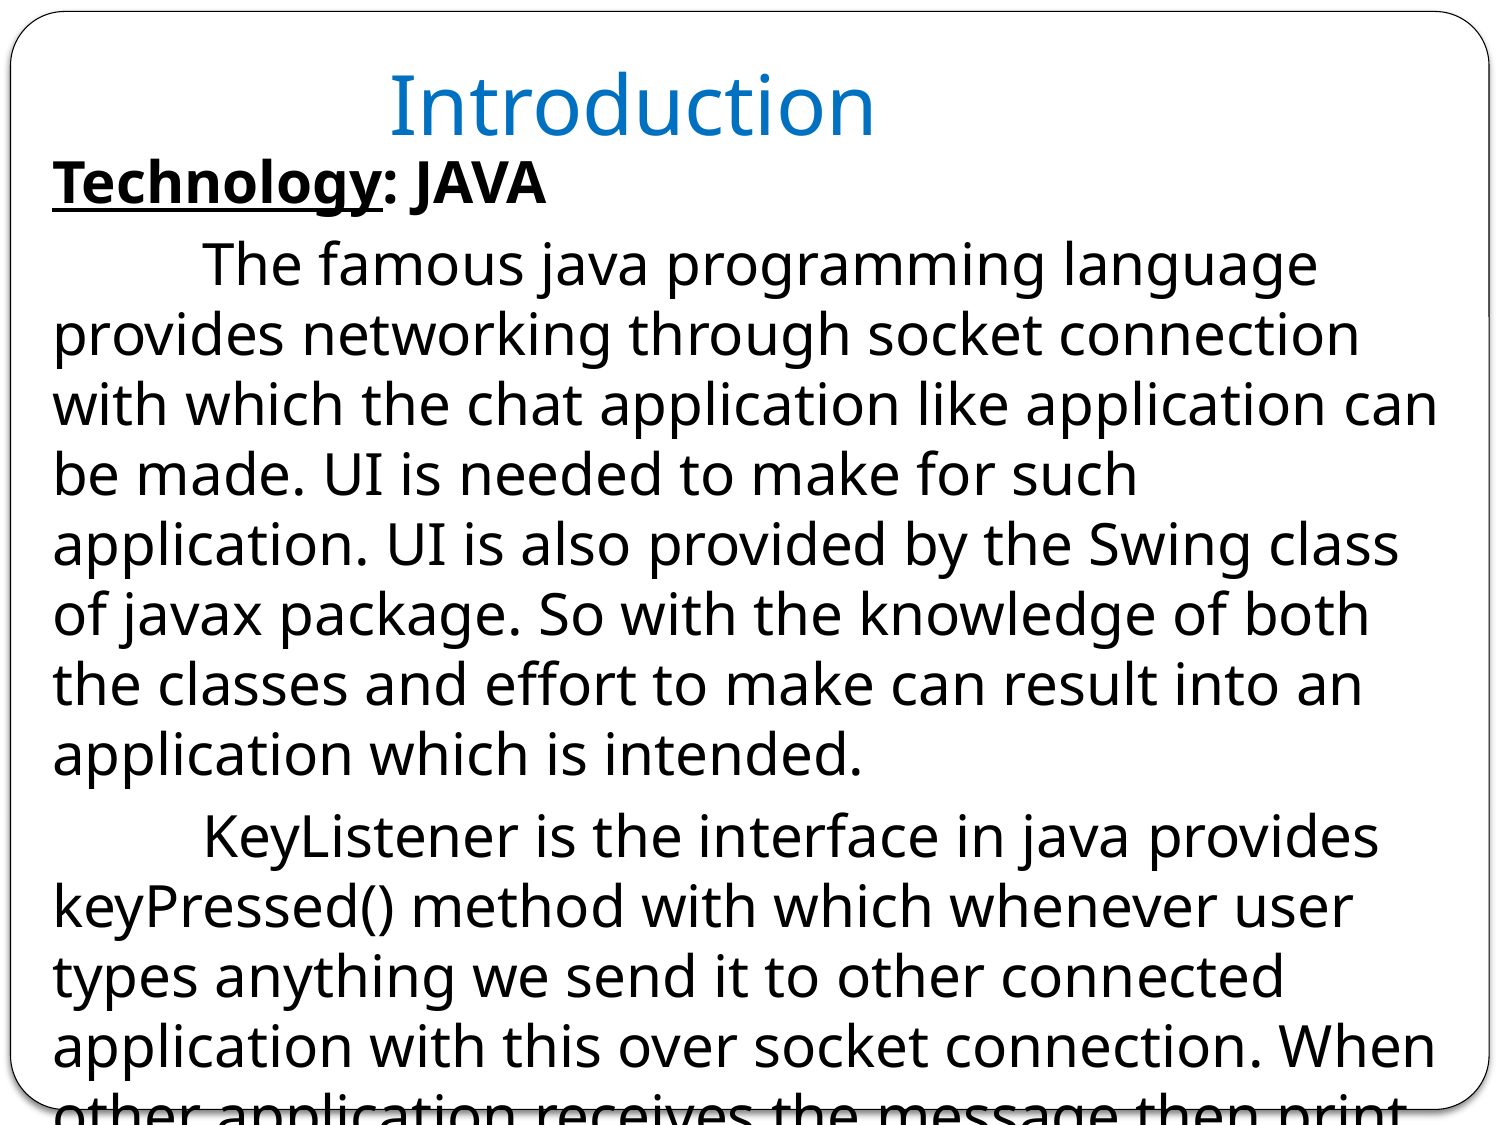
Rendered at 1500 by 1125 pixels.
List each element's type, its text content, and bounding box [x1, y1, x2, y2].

list Technology: JAVA The famous java programming language provides networking through socket connection with which the chat application like application can be made. UI is needed to make for such application. UI is also provided by the Swing class of javax package. So with the knowledge of both the classes and effort to make can result into an application which is intended. KeyListener is the interface in java provides keyPressed() method with which whenever user types anything we send it to other connected application with this over socket connection. When other application receives the message then print immediately into its text area [37, 137, 1463, 1063]
title Introduction [375, 24, 1150, 137]
